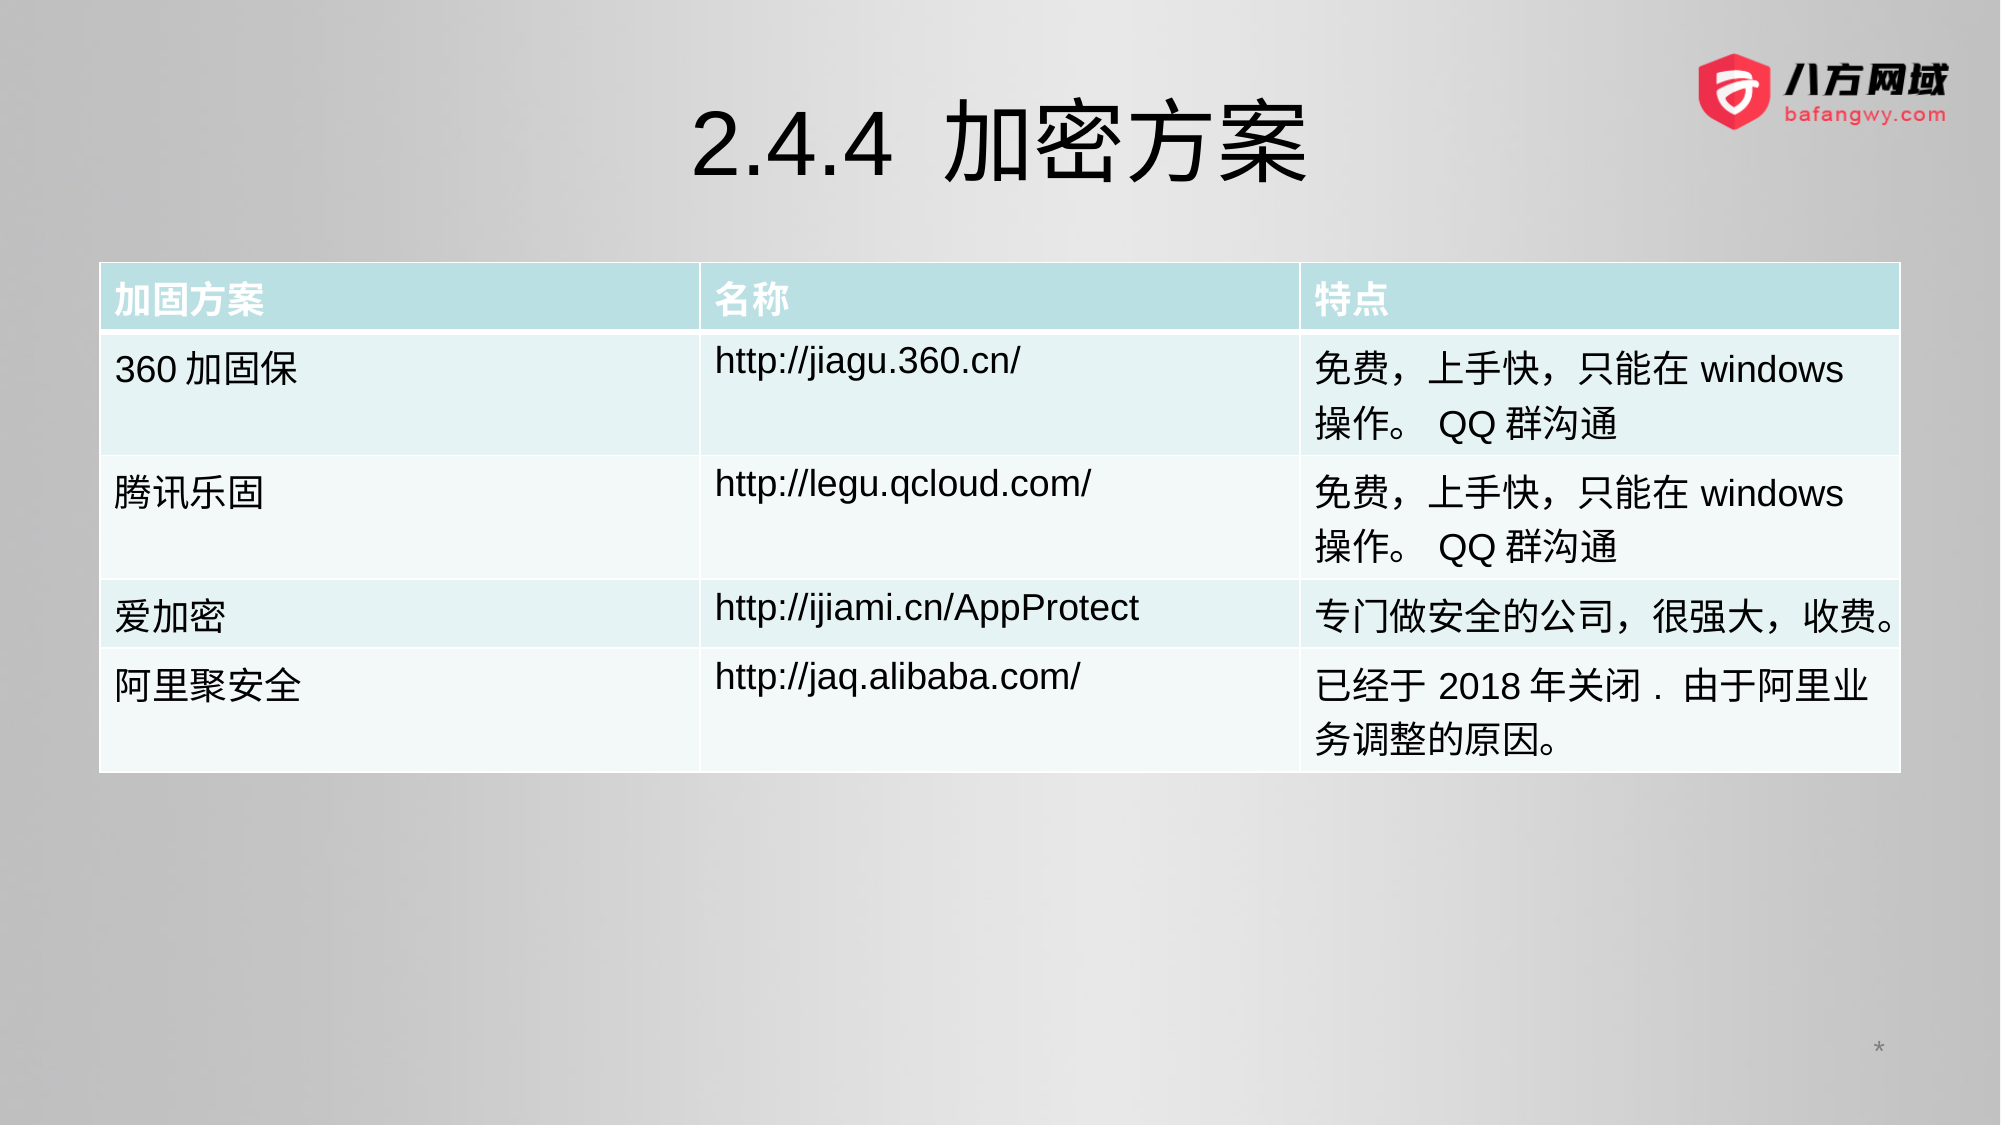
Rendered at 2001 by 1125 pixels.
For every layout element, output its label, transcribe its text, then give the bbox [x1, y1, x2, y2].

table_cell 爱加密 [101, 580, 699, 647]
table_header 名称 [701, 263, 1299, 329]
table_cell 专门做安全的公司，很强大，收费。 [1301, 580, 1899, 647]
table_cell 免费，上手快，只能在windows操作。QQ群沟通 [1301, 335, 1899, 455]
table_cell 免费，上手快，只能在windows操作。QQ群沟通 [1301, 456, 1899, 578]
table_cell 阿里聚安全 [101, 649, 699, 771]
table_cell 360加固保 [101, 335, 699, 455]
table_cell http://jiagu.360.cn/ [701, 335, 1299, 455]
table_cell 已经于2018年关闭. 由于阿里业务调整的原因。 [1301, 649, 1899, 771]
table_cell http://ijiami.cn/AppProtect [701, 580, 1299, 647]
table_cell http://jaq.alibaba.com/ [701, 649, 1299, 771]
title 2.4.4 加密方案 [99, 44, 1901, 233]
table_cell http://legu.qcloud.com/ [701, 456, 1299, 578]
table_cell 腾讯乐固 [101, 456, 699, 578]
slide_number * [1433, 1024, 1901, 1103]
table_header 加固方案 [101, 263, 699, 329]
picture [0, 0, 2001, 1125]
table_header 特点 [1301, 263, 1899, 329]
